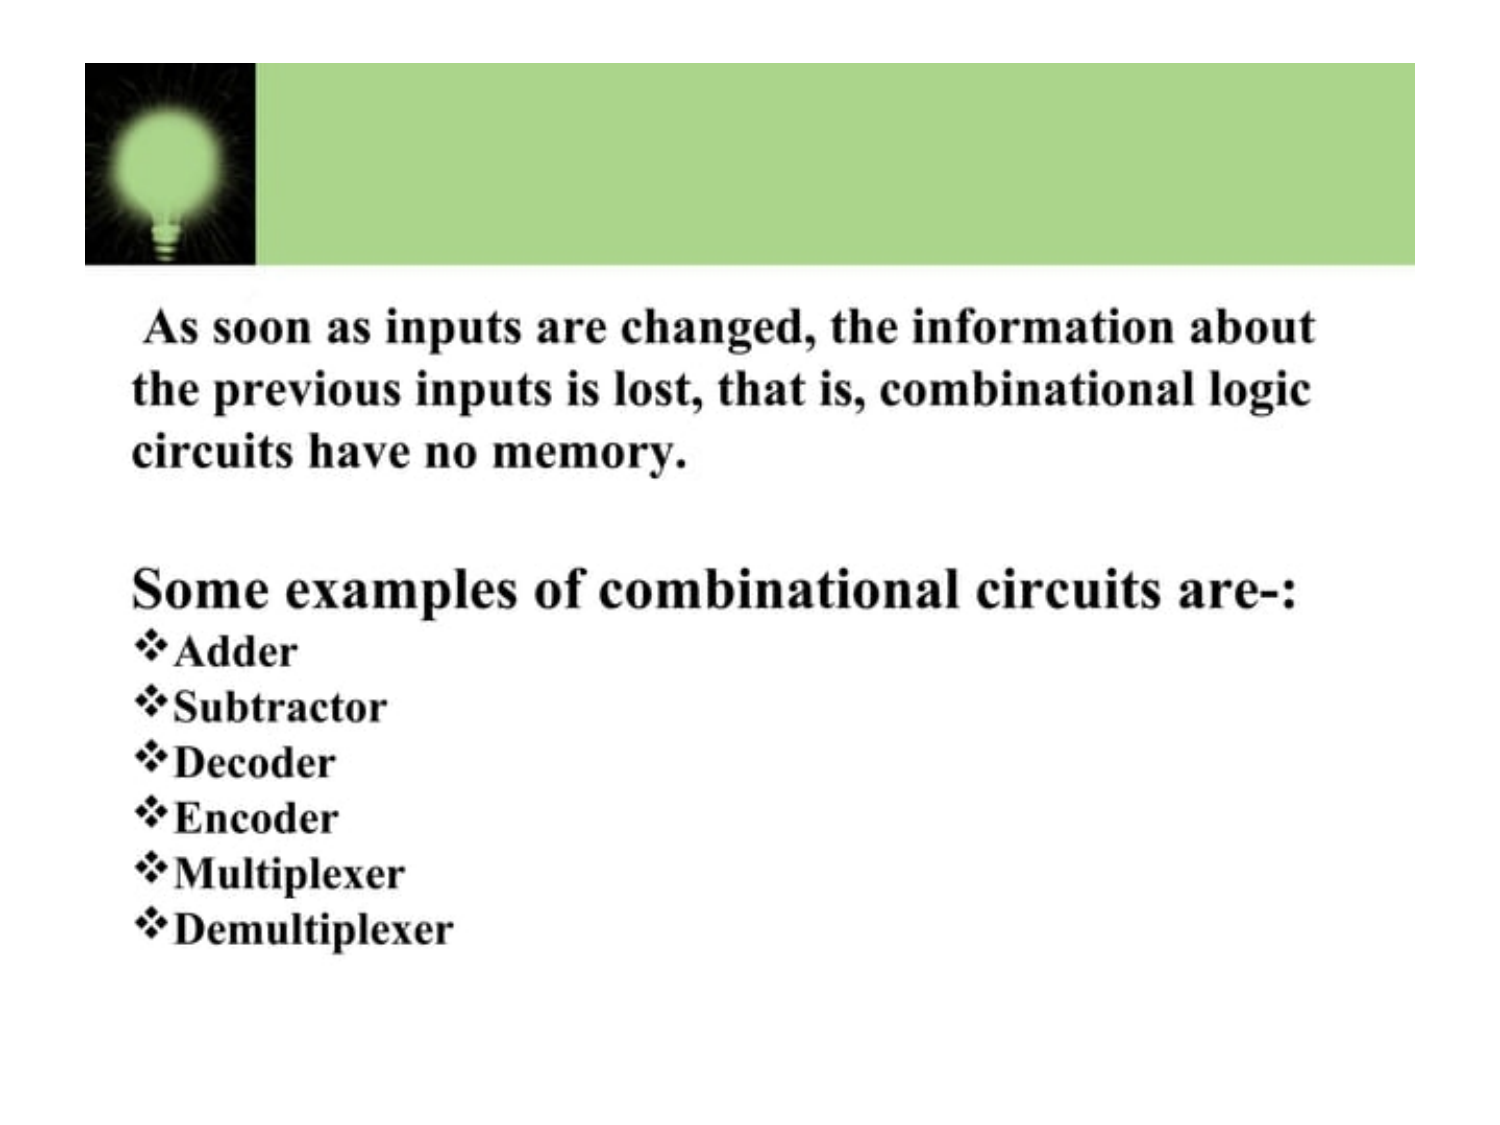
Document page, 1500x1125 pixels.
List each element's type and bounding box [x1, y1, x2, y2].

picture [85, 63, 1415, 1062]
